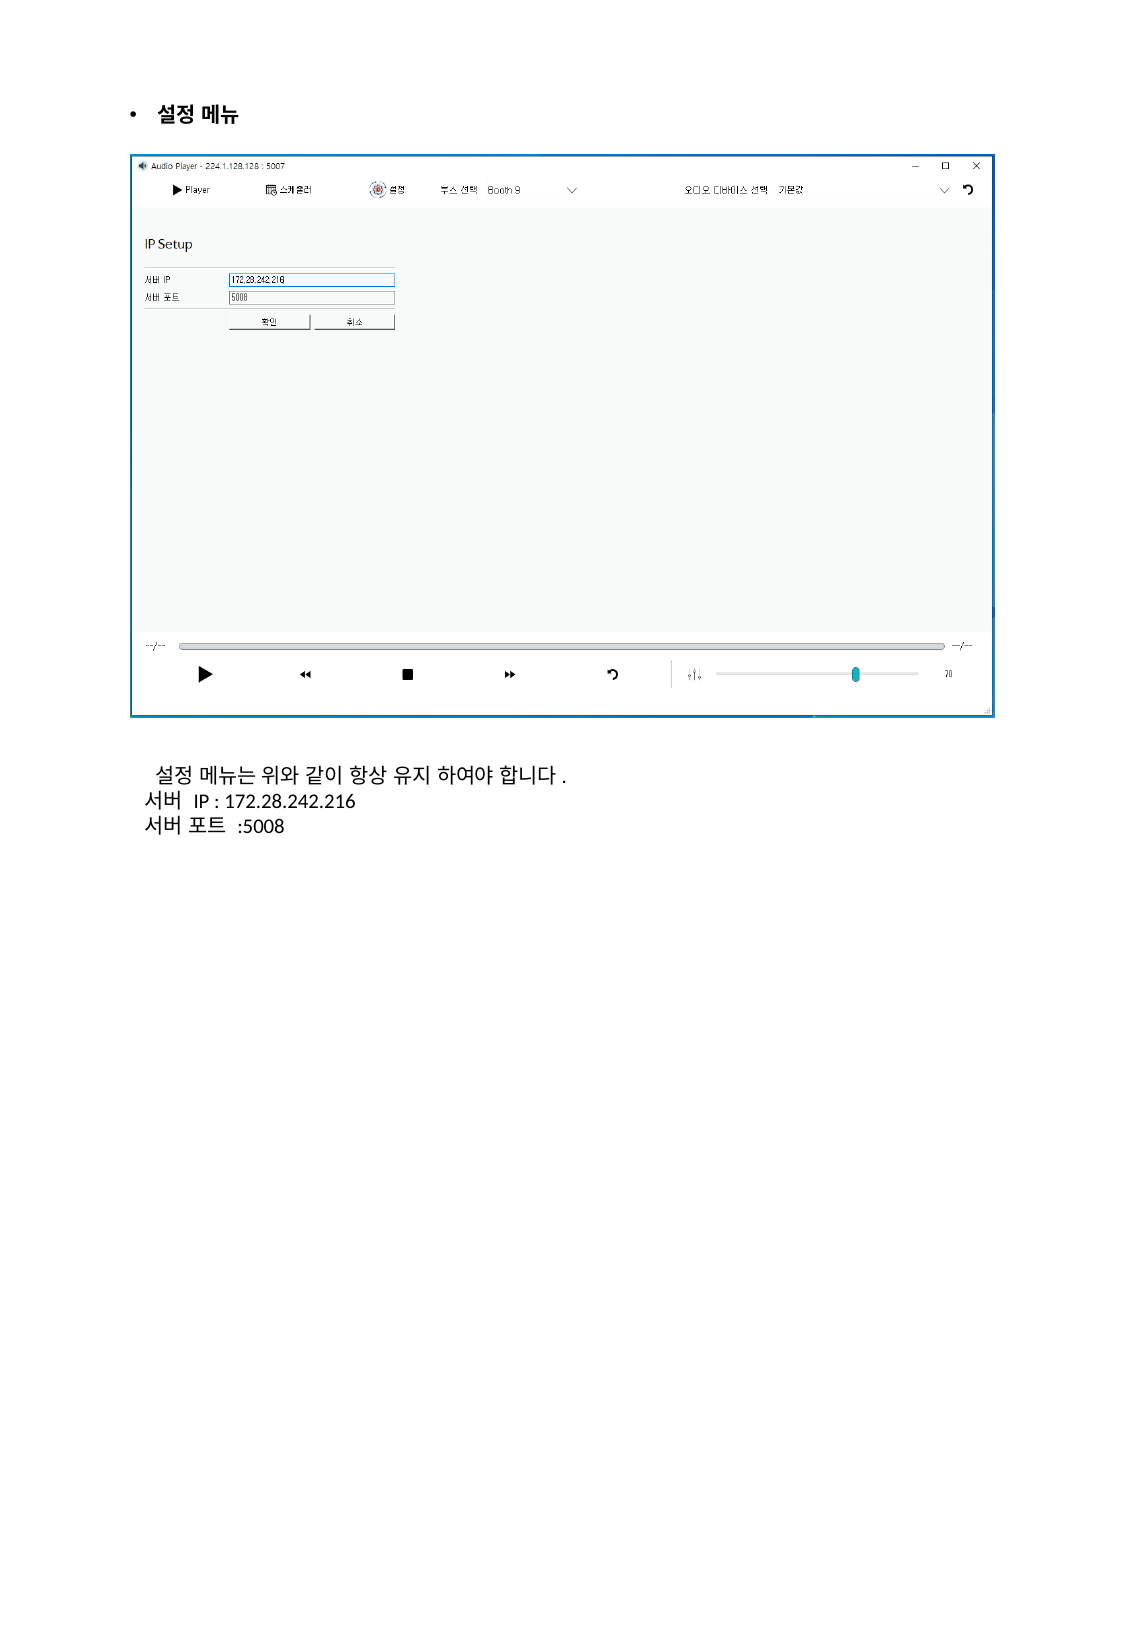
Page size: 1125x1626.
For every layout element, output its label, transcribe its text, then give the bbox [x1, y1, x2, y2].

picture [130, 154, 995, 718]
text_box 설정 메뉴 [114, 94, 969, 135]
text_box 설정 메뉴는 위와 같이 항상 유지 하여야 합니다. 서버 IP : 172.28.242.216 서버 포트 :5008 [130, 755, 993, 846]
